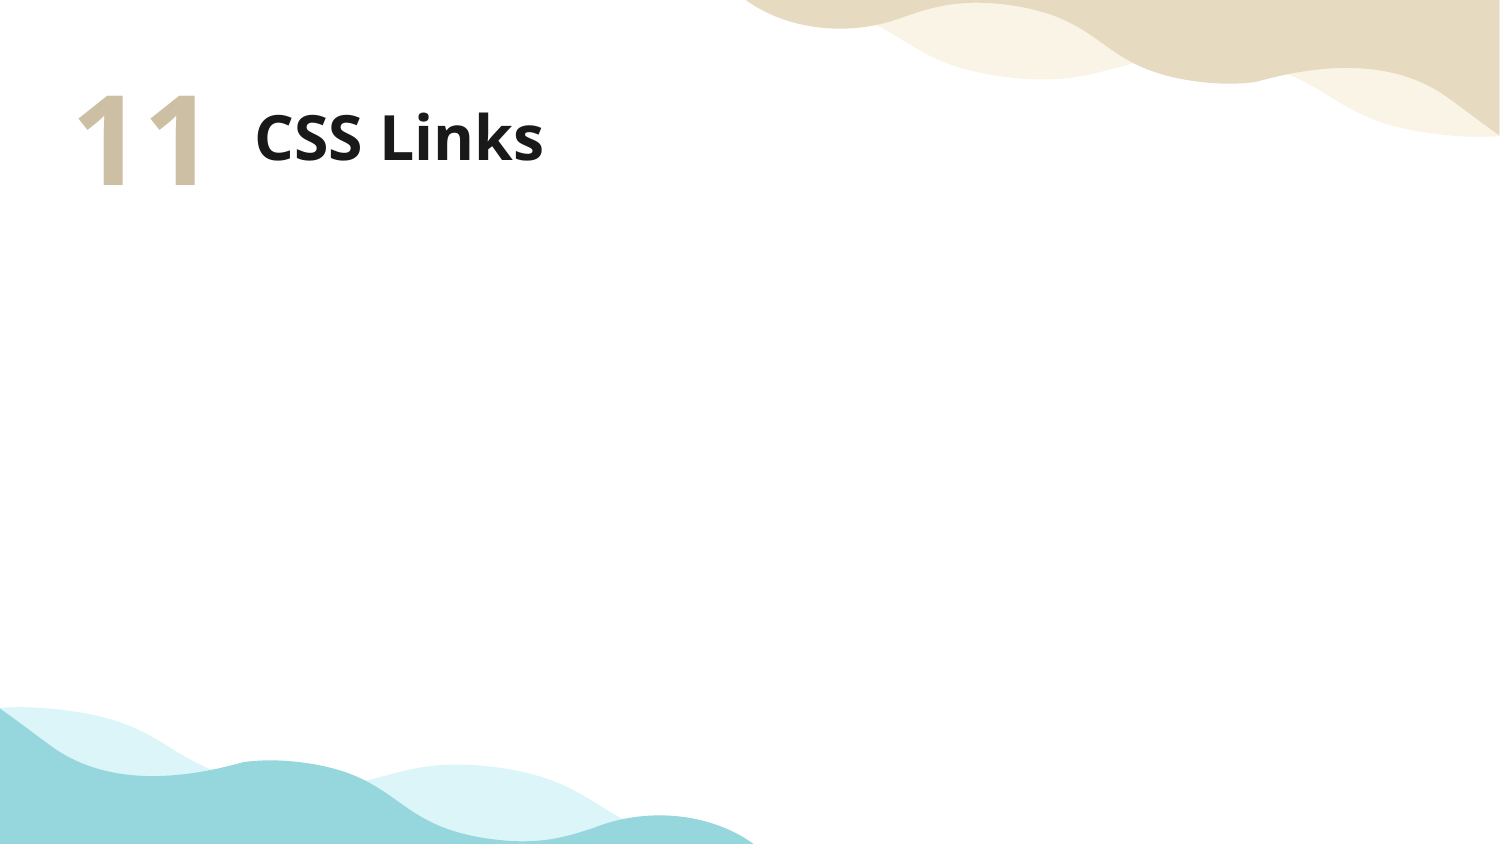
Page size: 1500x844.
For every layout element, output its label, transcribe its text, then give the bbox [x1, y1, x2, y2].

text_box 11 [46, 84, 240, 187]
title CSS Links [240, 103, 586, 168]
